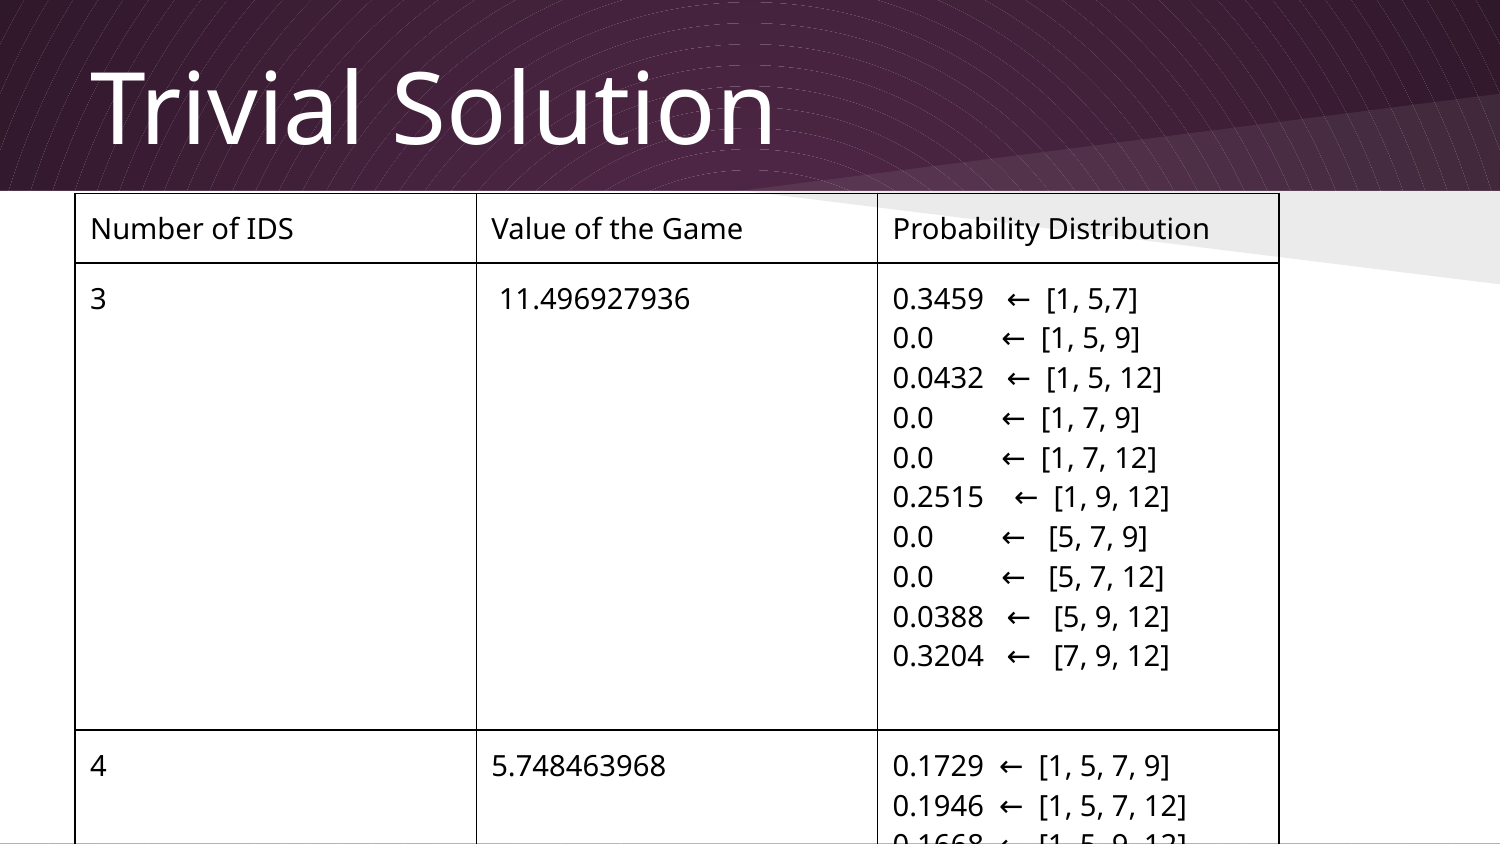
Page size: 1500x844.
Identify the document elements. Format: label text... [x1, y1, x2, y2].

table_cell 3 [76, 264, 476, 729]
table_cell 0.1729 ← [1, 5, 7, 9] 0.1946 ← [1, 5, 7, 12] 0.1668 ← [1, 5, 9, 12] 0.2859 ← [1, 7, 9, 12] 0.1796 ← [5, 7, 9, 12] [878, 731, 1278, 844]
table_cell 4 [76, 731, 476, 844]
table_cell 5.748463968 [477, 731, 877, 844]
table_header Probability Distribution [878, 194, 1278, 262]
table_header Value of the Game [477, 194, 877, 262]
title Trivial Solution [75, 33, 1425, 175]
table_cell 11.496927936 [477, 264, 877, 729]
table_header Number of IDS [76, 194, 476, 262]
table_cell 0.3459 ← [1, 5,7] 0.0 ← [1, 5, 9] 0.0432 ← [1, 5, 12] 0.0 ← [1, 7, 9] 0.0 ← [1, 7, 12] 0.2515 ← [1, 9, 12] 0.0 ← [5, 7, 9] 0.0 ← [5, 7, 12] 0.0388 ← [5, 9, 12] 0.3204 ← [7, 9, 12] [878, 264, 1278, 729]
